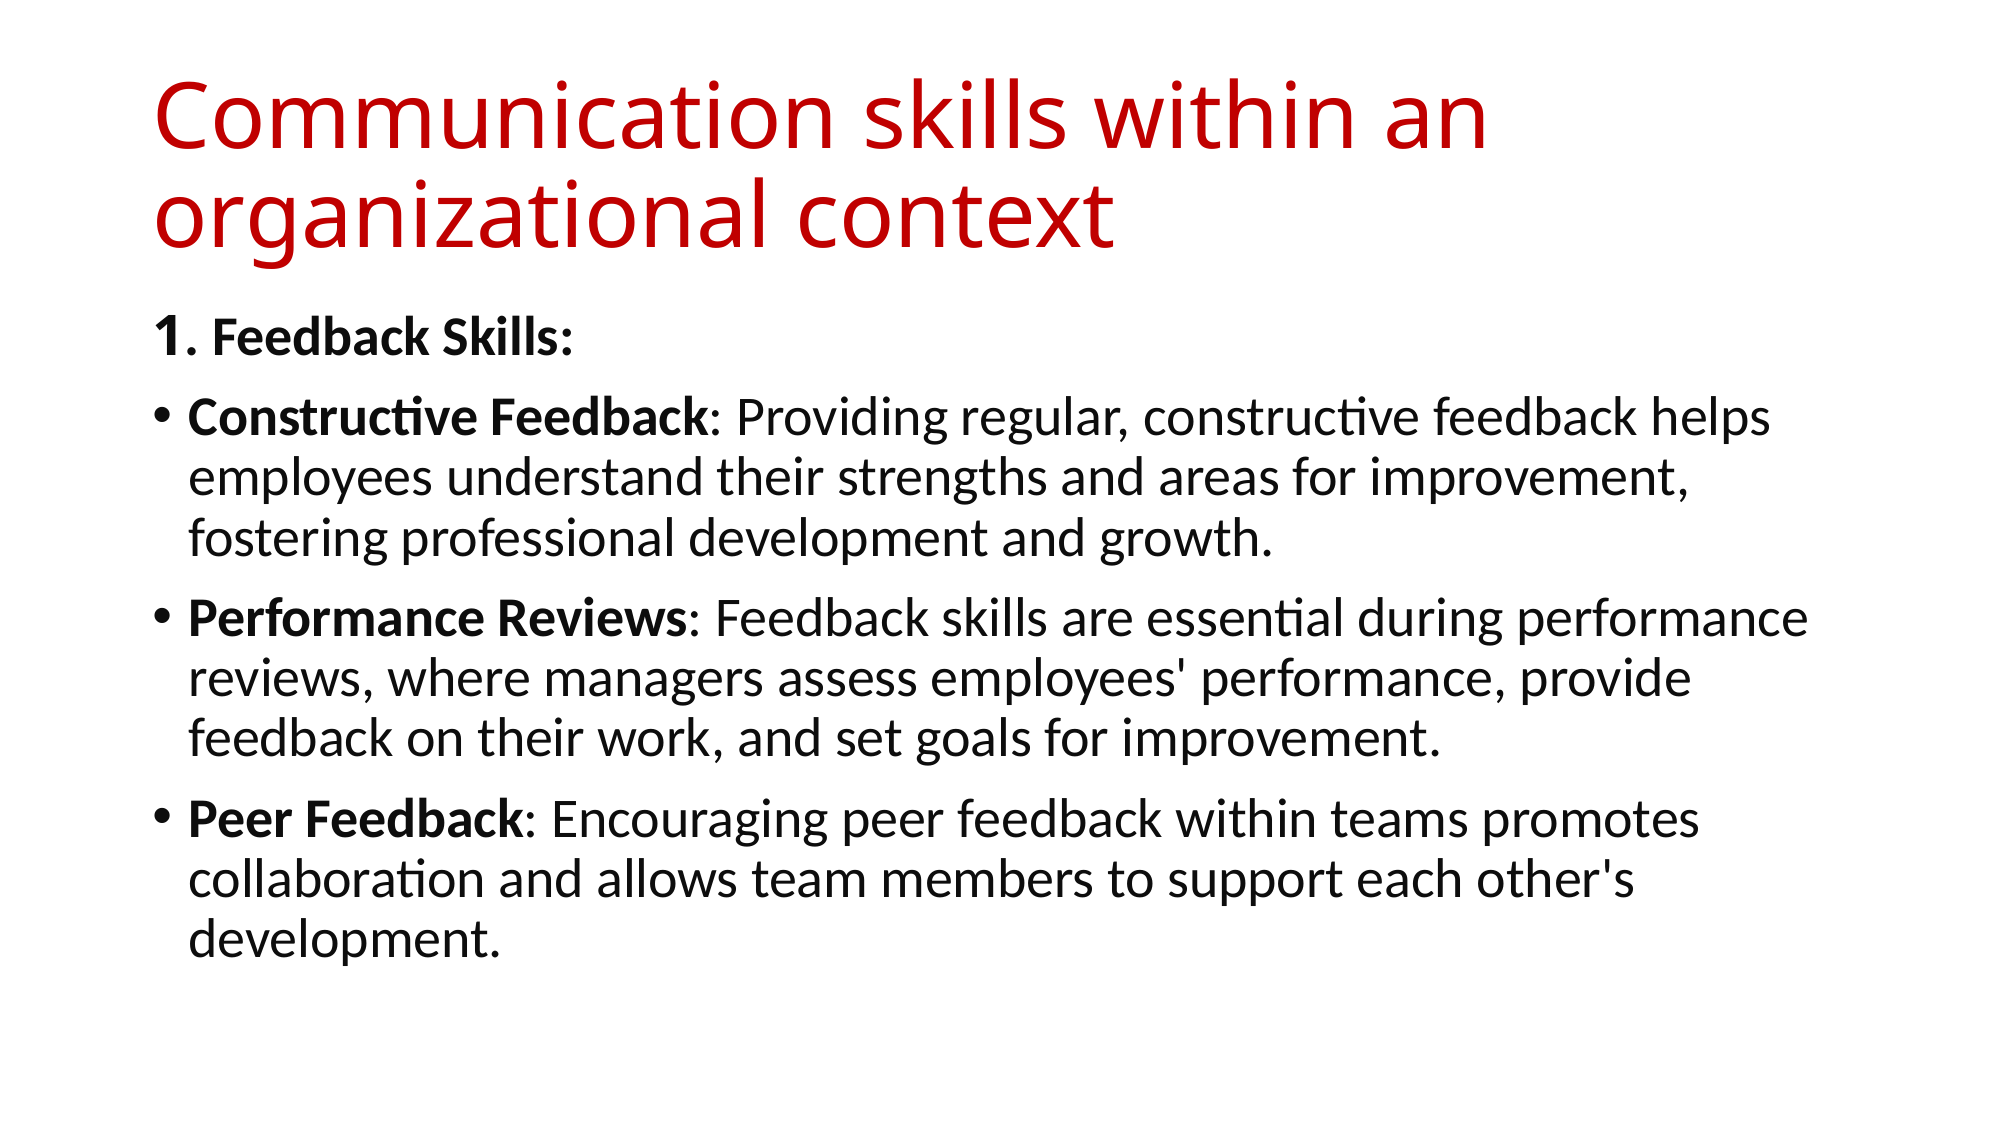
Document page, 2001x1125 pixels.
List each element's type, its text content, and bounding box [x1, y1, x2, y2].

title Communication skills within an organizational context [137, 59, 1863, 278]
list 1. Feedback Skills: Constructive Feedback: Providing regular, constructive feedback helps employees understand their strengths and areas for improvement, fostering professional development and growth. Performance Reviews: Feedback skills are essential during performance reviews, where managers assess employees' performance, provide feedback on their work, and set goals for improvement. Peer Feedback: Encouraging peer feedback within teams promotes collaboration and allows team members to support each other's development. [137, 299, 1863, 1014]
